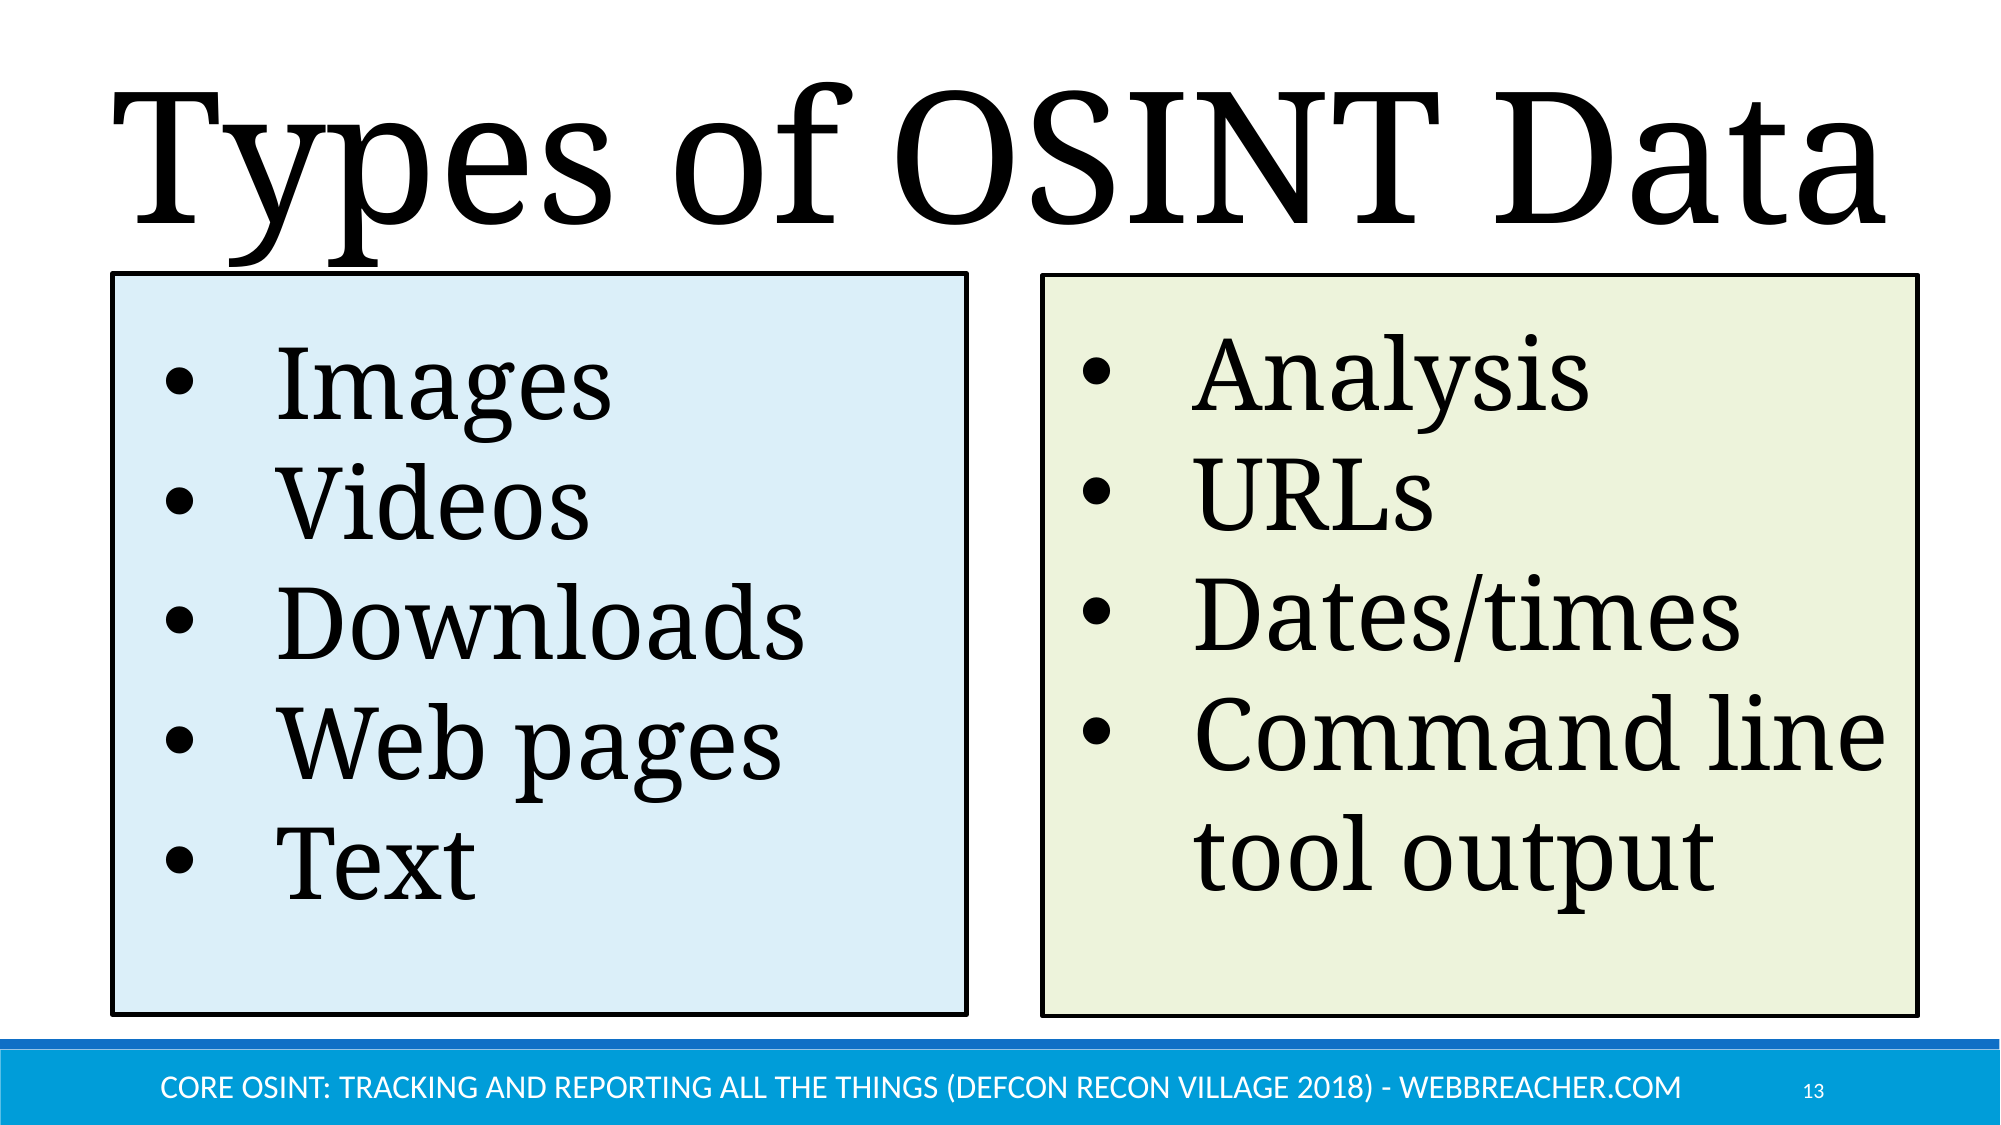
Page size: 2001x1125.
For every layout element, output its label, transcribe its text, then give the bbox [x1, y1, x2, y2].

slide_number 13 [1624, 1059, 1840, 1120]
text_box Analysis URLs Dates/times Command line tool output [1065, 302, 1918, 918]
footer Core OSINT: Tracking and Reporting All the Things (Defcon Recon Village 2018) - Webbreacher.com [106, 1054, 1739, 1115]
text_box [1041, 274, 1919, 1017]
text_box Types of OSINT Data [63, 33, 1942, 268]
text_box [111, 272, 968, 1016]
text_box Images Videos Downloads Web pages Text [147, 312, 1003, 927]
